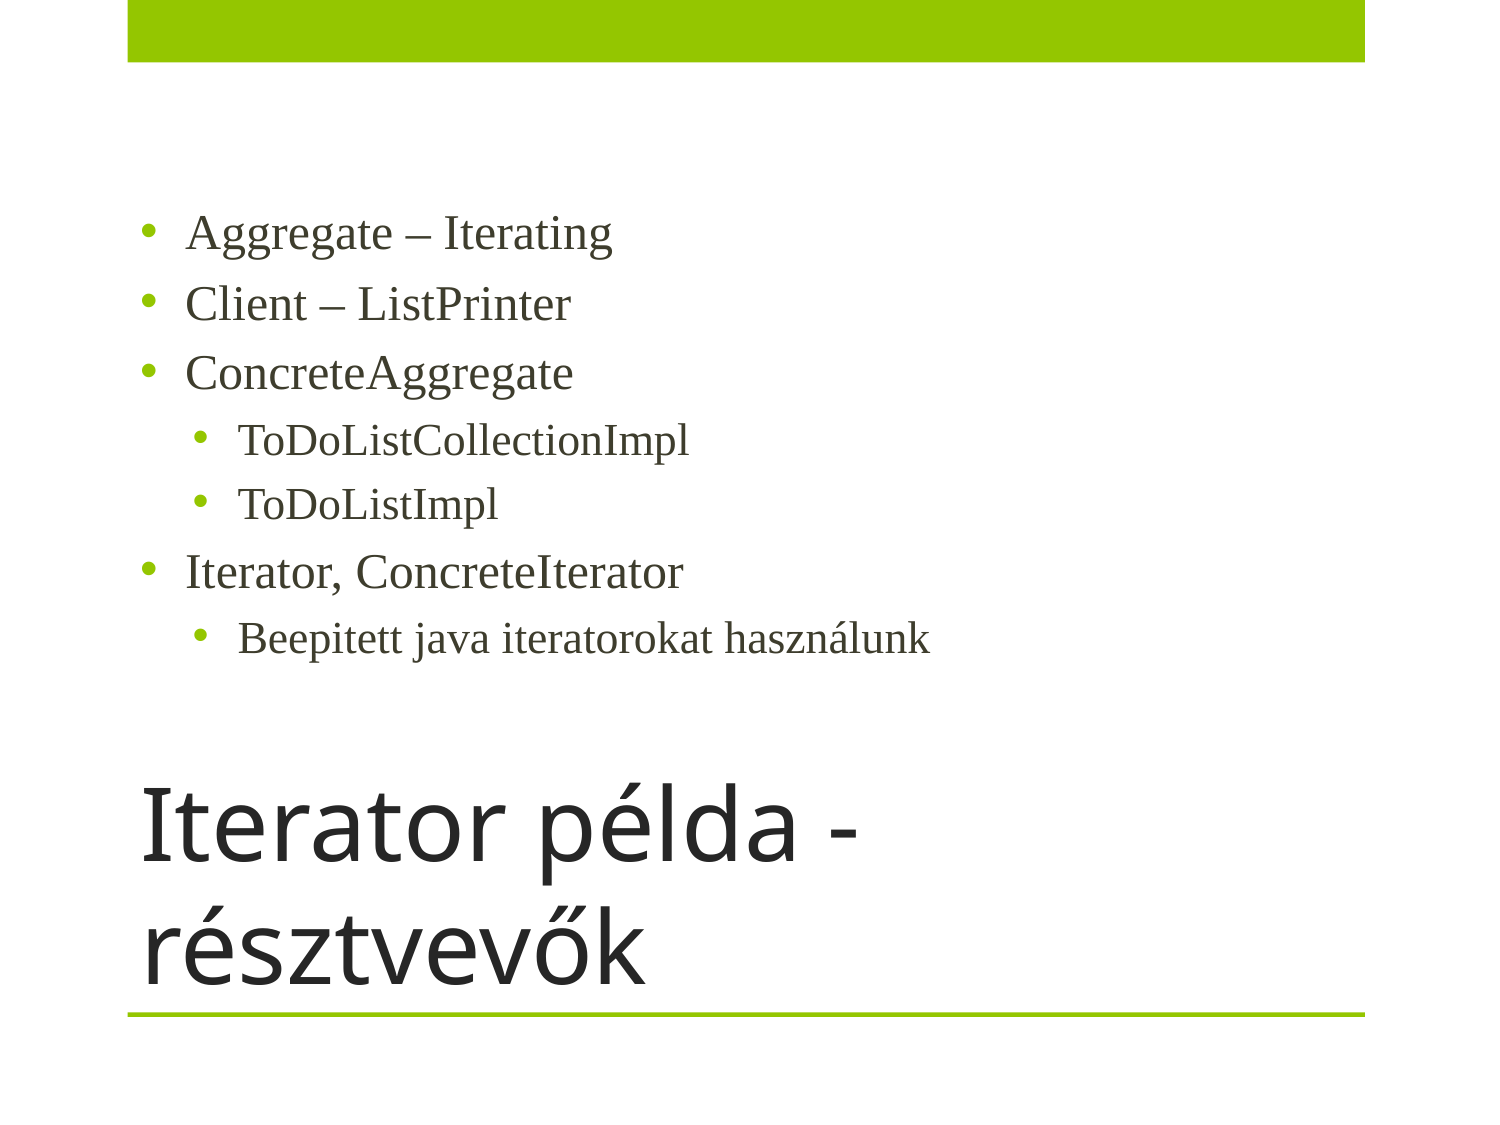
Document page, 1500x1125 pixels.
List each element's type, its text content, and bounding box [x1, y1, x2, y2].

list Aggregate – Iterating Client – ListPrinter ConcreteAggregate ToDoListCollectionImpl ToDoListImpl Iterator, ConcreteIterator Beepitett java iteratorokat használunk [125, 112, 1363, 750]
title Iterator példa - résztvevők [125, 750, 1238, 1013]
